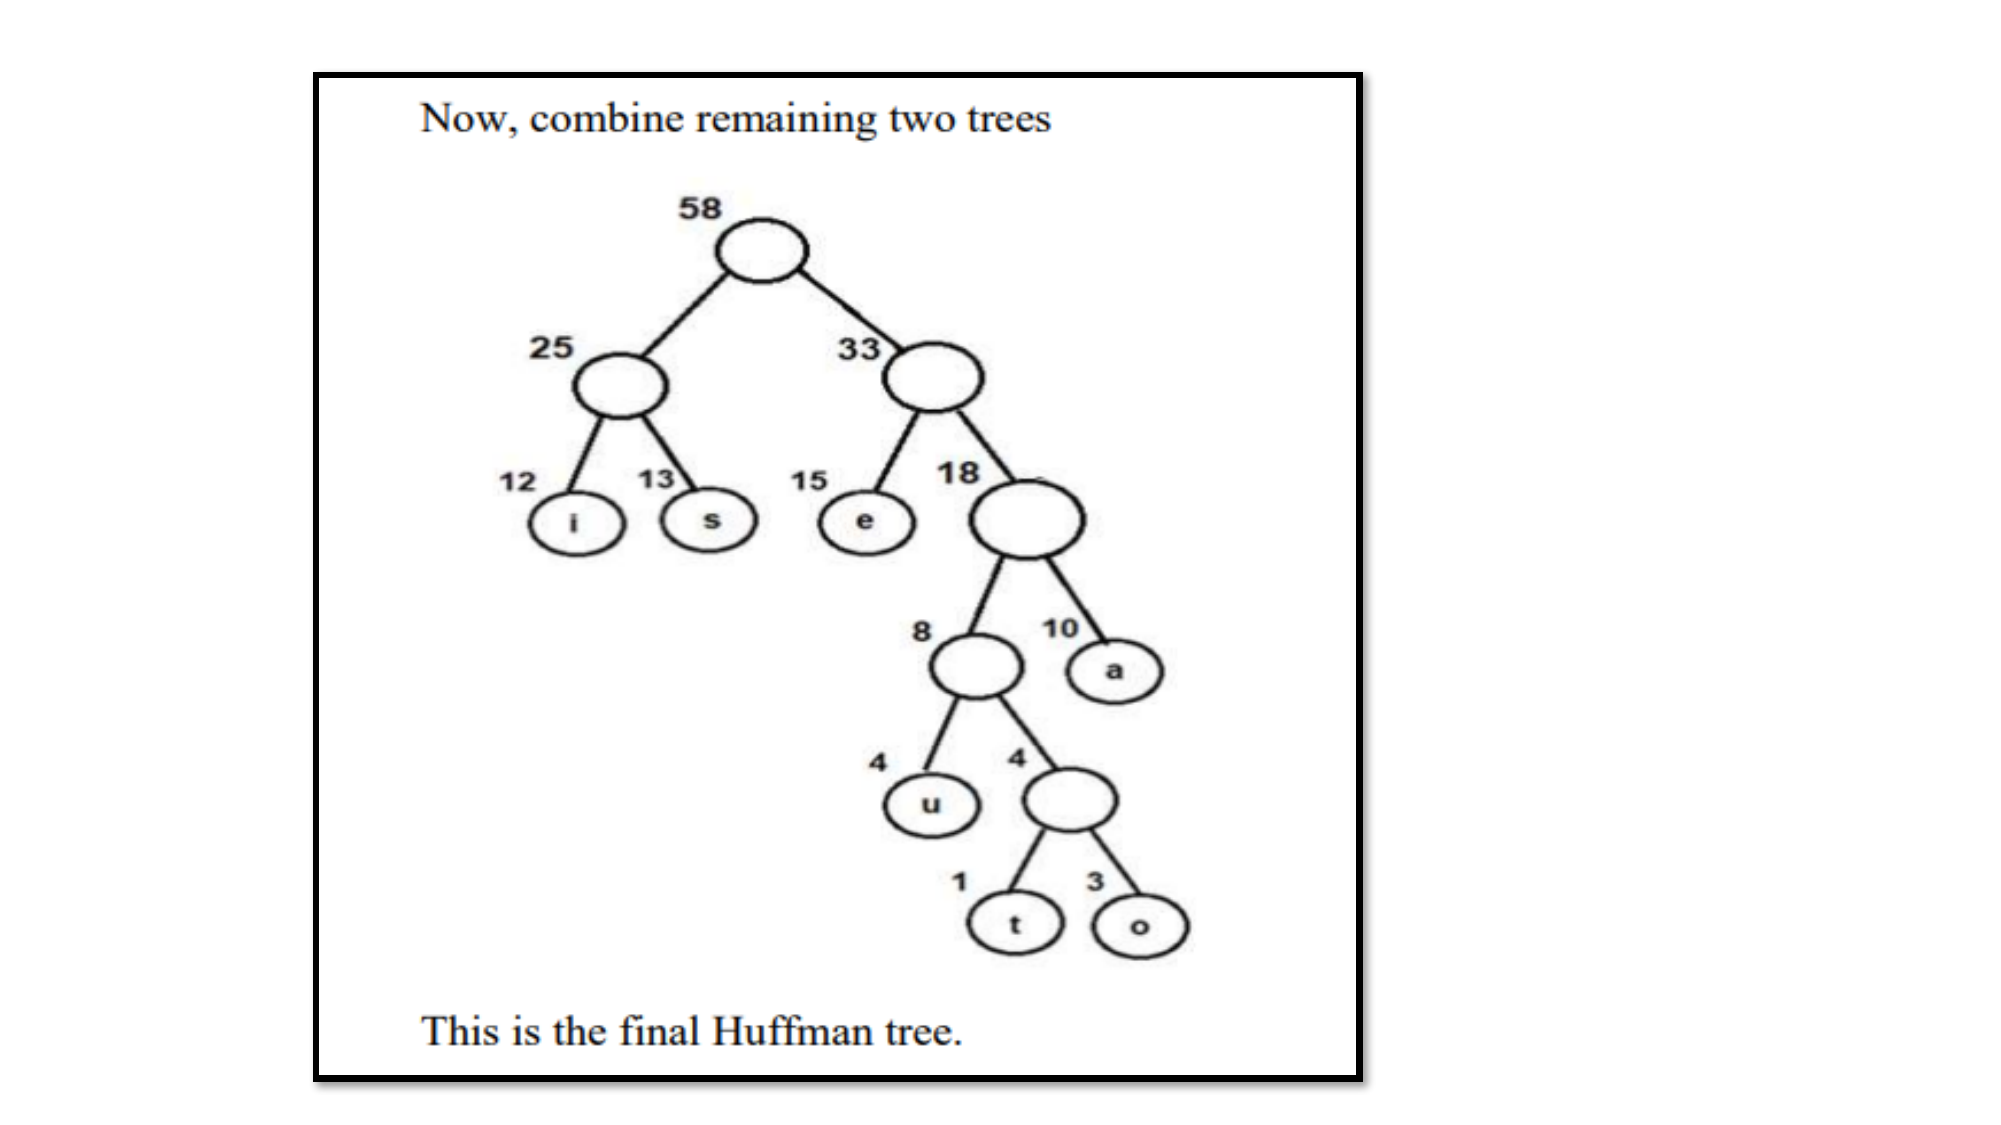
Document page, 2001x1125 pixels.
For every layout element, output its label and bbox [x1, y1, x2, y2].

picture [318, 78, 1357, 1076]
